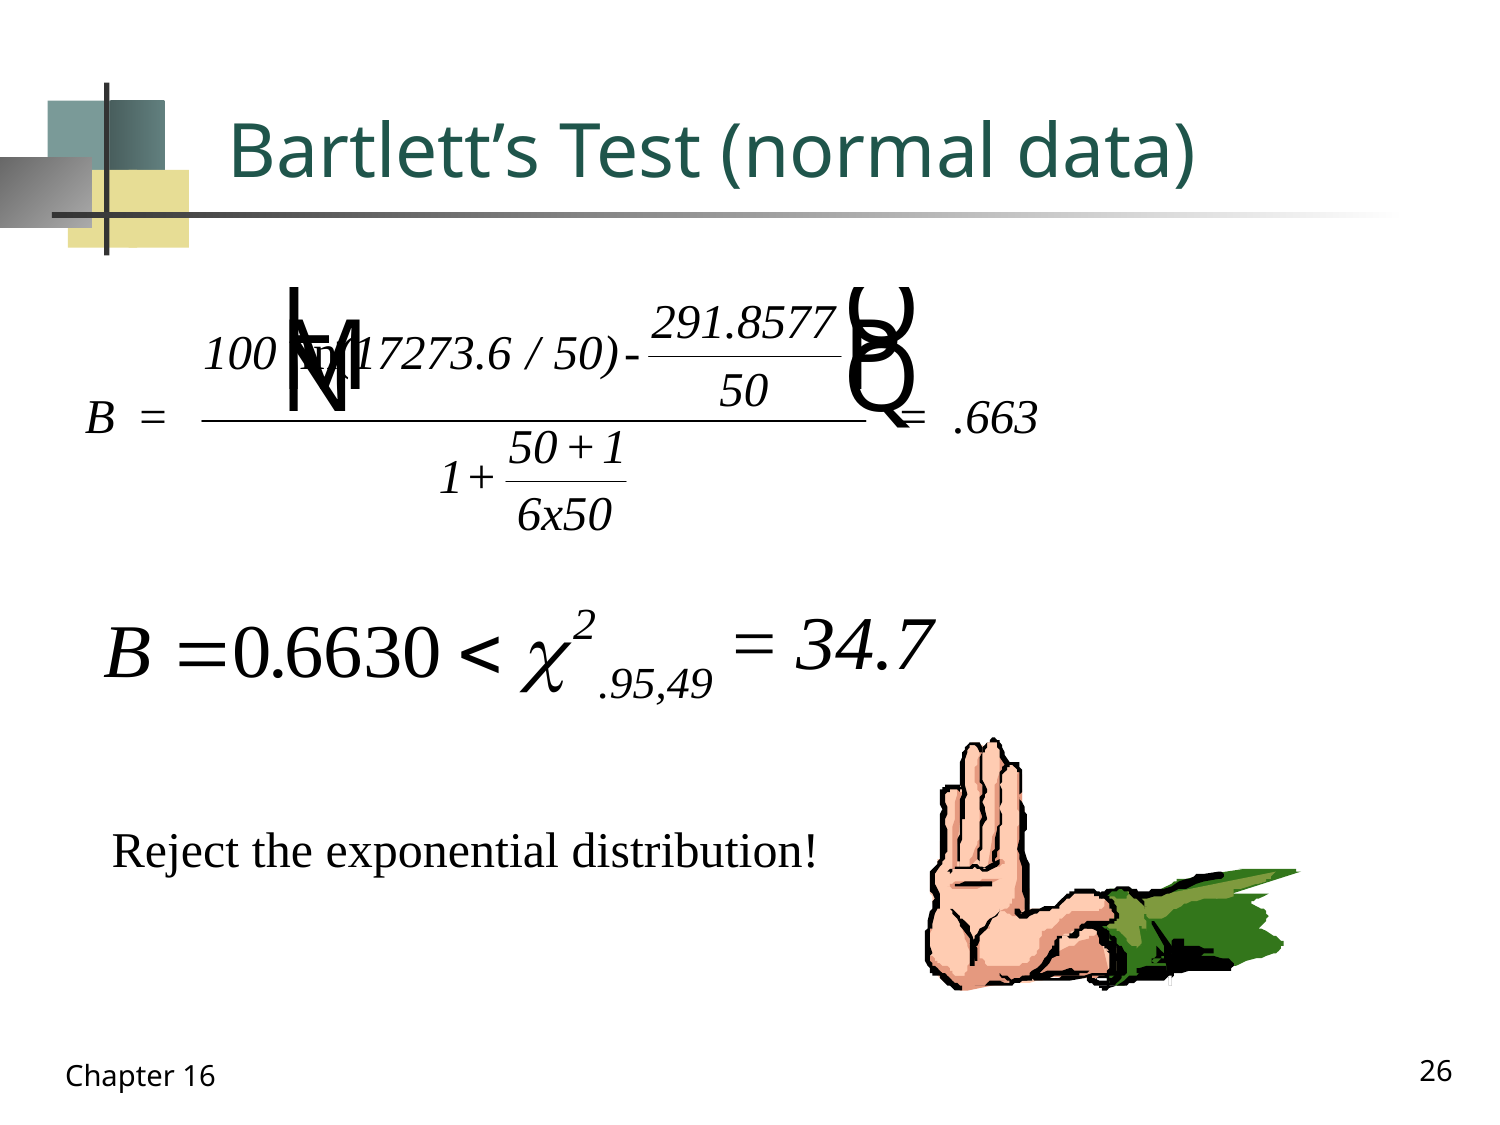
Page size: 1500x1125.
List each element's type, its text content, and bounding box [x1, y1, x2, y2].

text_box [74, 287, 1049, 539]
title Bartlett’s Test (normal data) [212, 99, 1388, 200]
slide_number Chapter 16 [49, 1024, 363, 1101]
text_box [924, 737, 1302, 991]
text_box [87, 587, 954, 721]
slide_number 26 [1154, 1023, 1468, 1100]
text_box Reject the exponential distribution! [96, 809, 836, 885]
